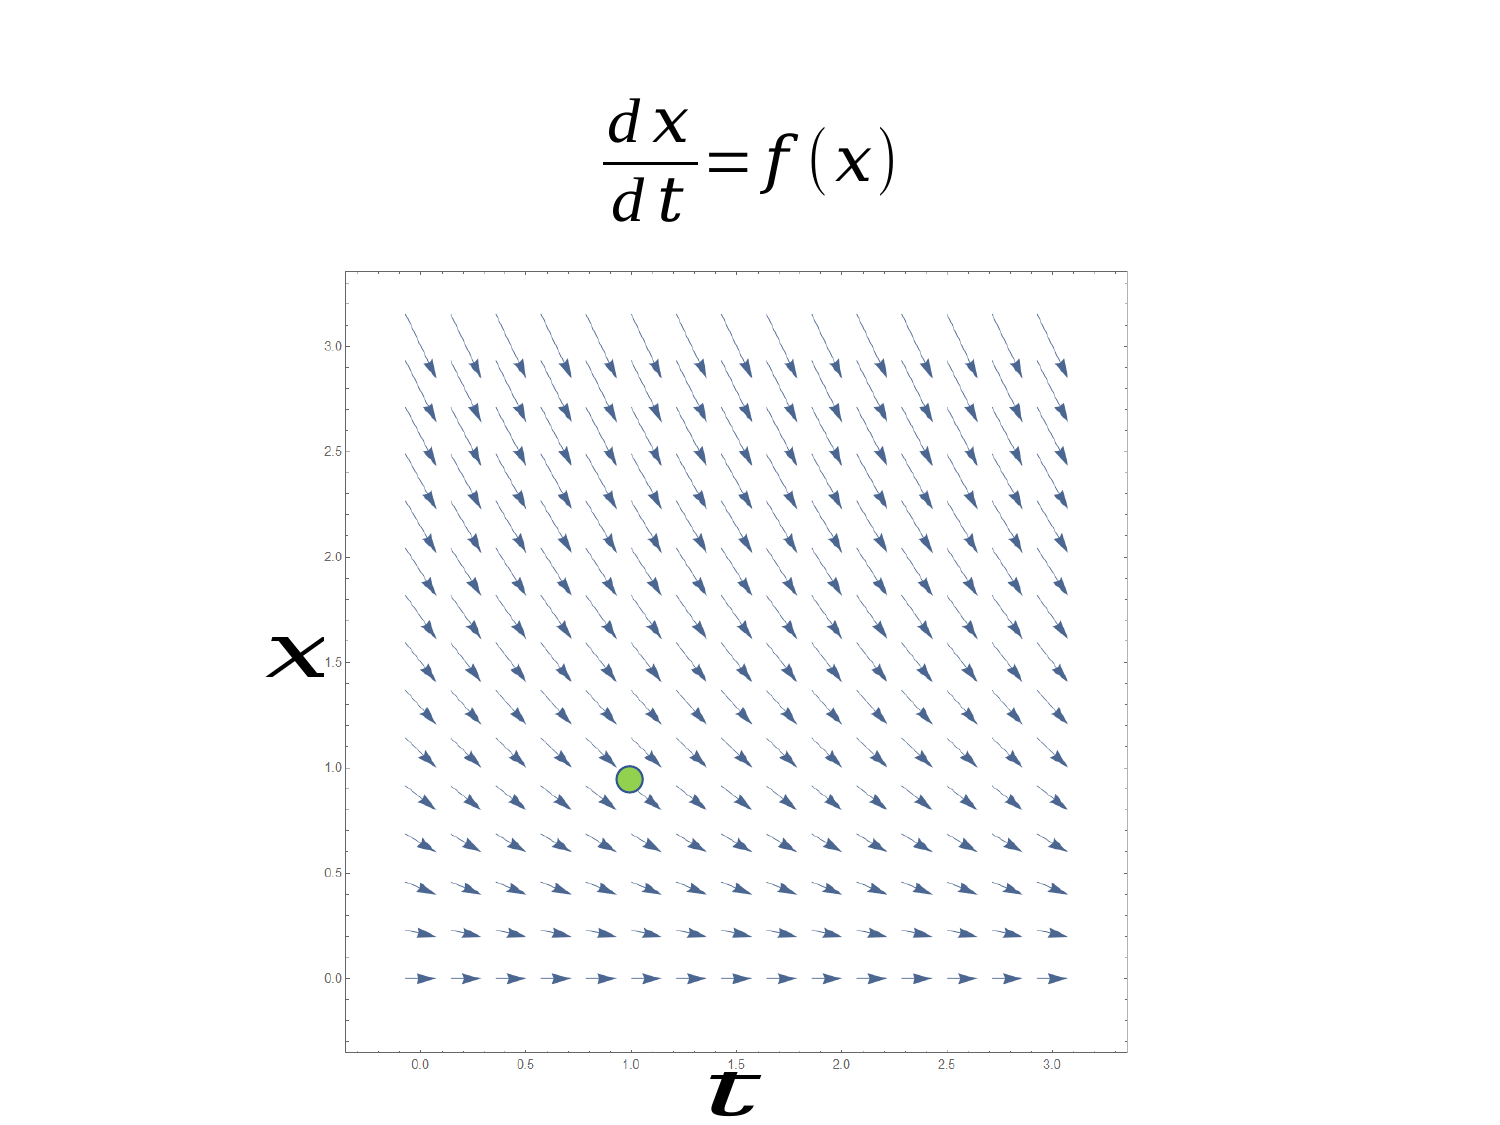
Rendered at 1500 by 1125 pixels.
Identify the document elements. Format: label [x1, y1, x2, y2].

picture [324, 270, 1128, 1072]
